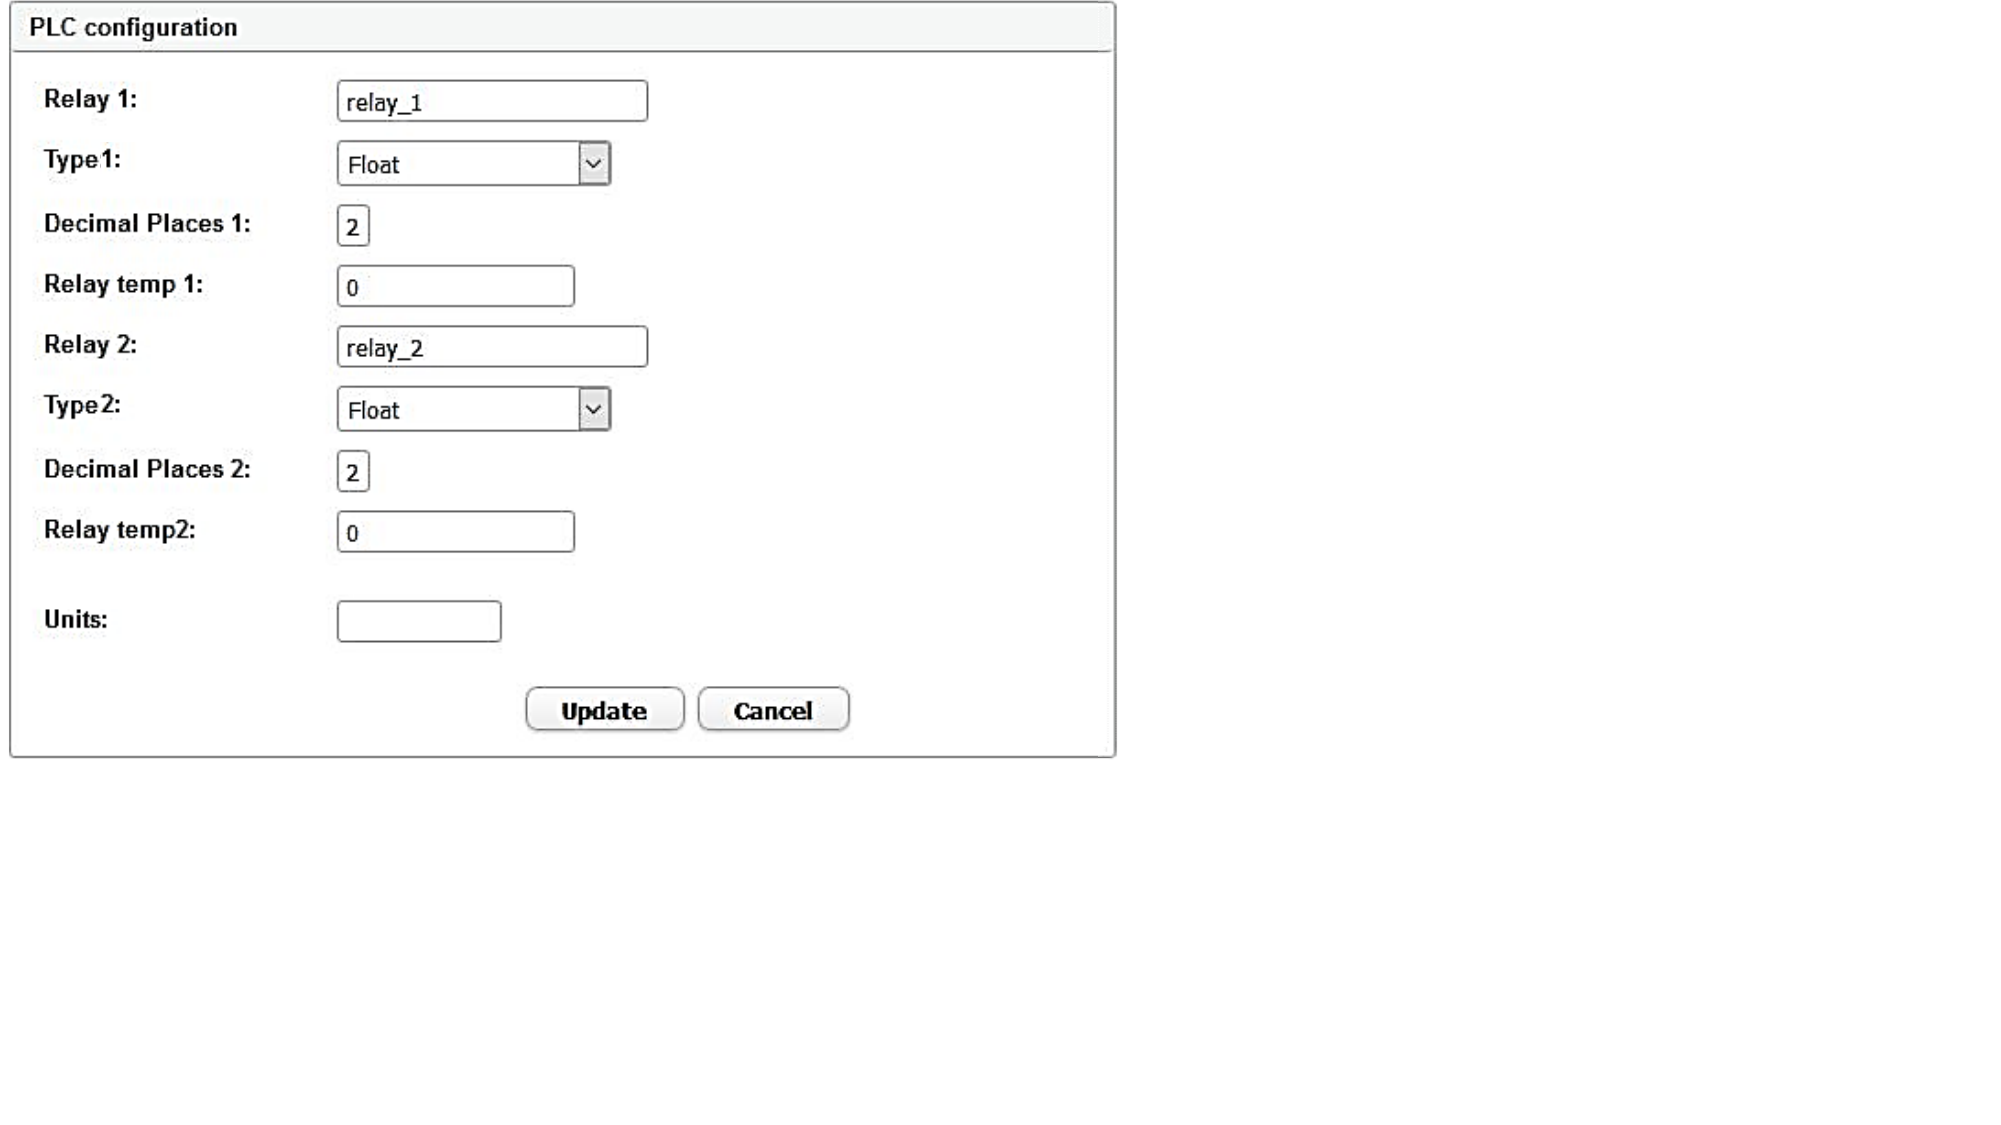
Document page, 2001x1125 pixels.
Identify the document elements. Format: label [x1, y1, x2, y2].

text_box [8, 0, 1152, 787]
picture [100, 142, 160, 174]
picture [99, 384, 145, 421]
